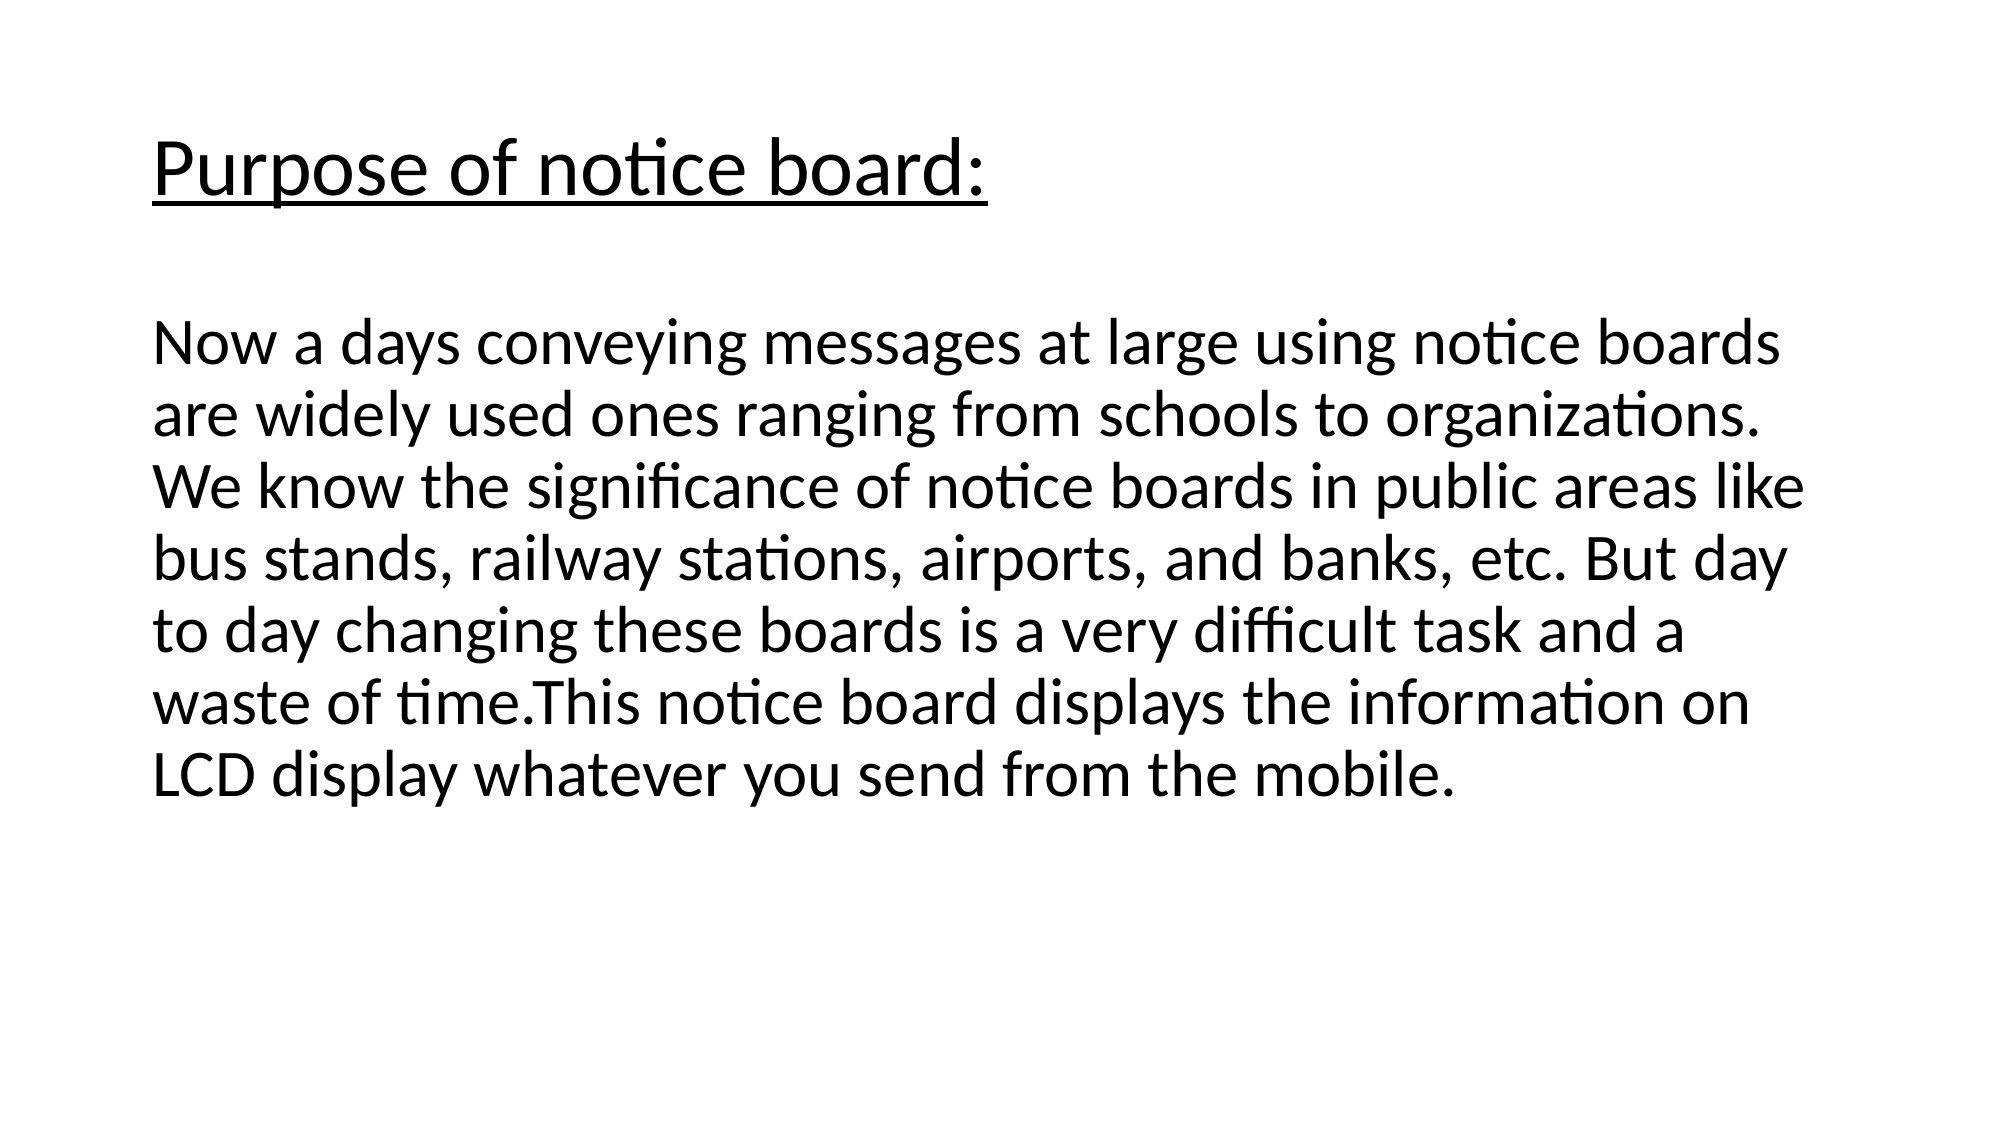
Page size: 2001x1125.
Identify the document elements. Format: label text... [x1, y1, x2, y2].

title Purpose of notice board: [137, 59, 1863, 278]
list Now a days conveying messages at large using notice boards are widely used ones ranging from schools to organizations. We know the significance of notice boards in public areas like bus stands, railway stations, airports, and banks, etc. But day to day changing these boards is a very difficult task and a waste of time.This notice board displays the information on LCD display whatever you send from the mobile. [137, 299, 1863, 1014]
